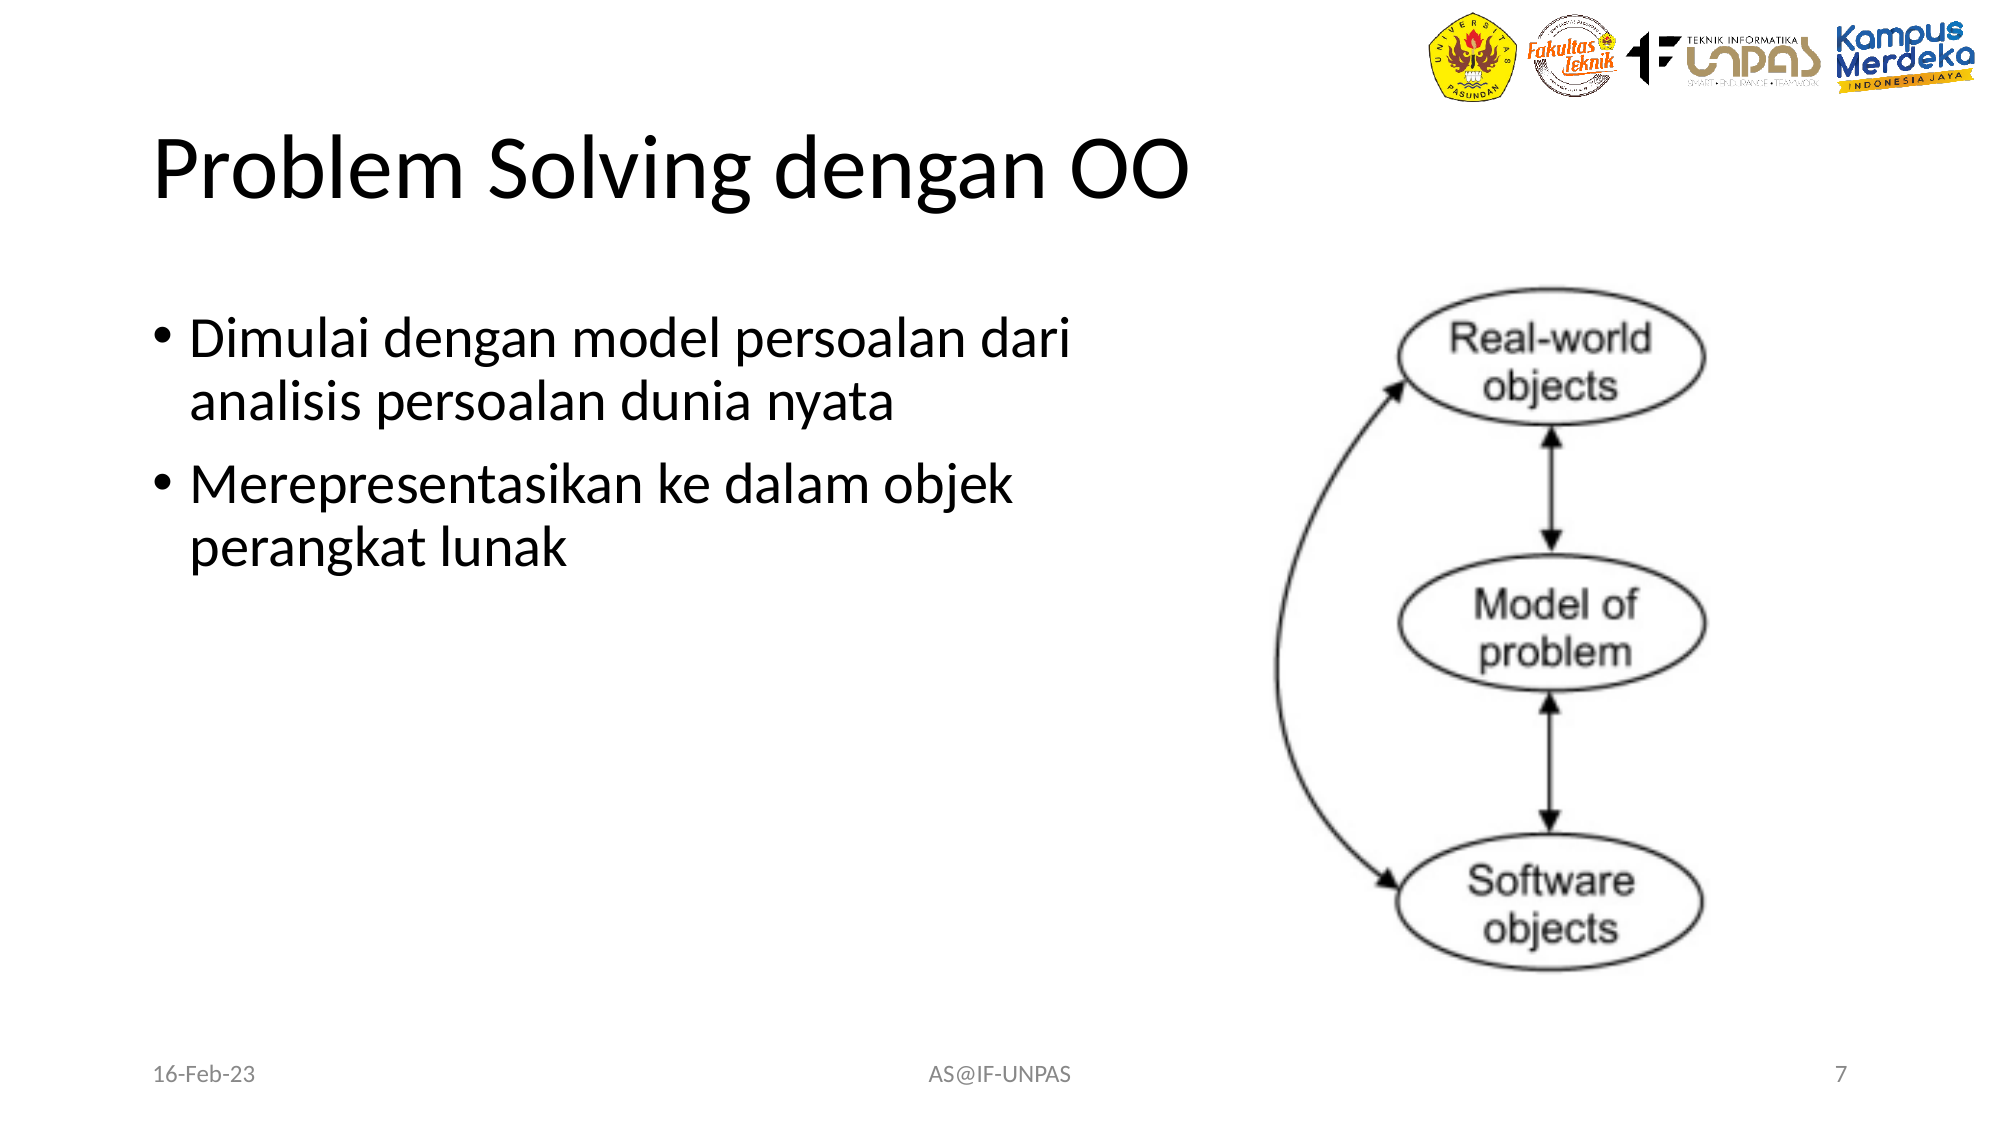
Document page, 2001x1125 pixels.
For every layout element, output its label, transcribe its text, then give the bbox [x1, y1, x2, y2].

picture [1233, 277, 1863, 978]
slide_number 16-Feb-23 [137, 1042, 588, 1103]
footer AS@IF-UNPAS [662, 1042, 1338, 1103]
picture [1625, 0, 1989, 120]
slide_number ‹#› [1412, 1042, 1863, 1103]
title Problem Solving dengan OO [137, 59, 1863, 278]
list Dimulai dengan model persoalan dari analisis persoalan dunia nyata Merepresentasikan ke dalam objek perangkat lunak [137, 299, 1219, 1014]
picture [1523, 10, 1620, 59]
picture [1428, 12, 1517, 59]
